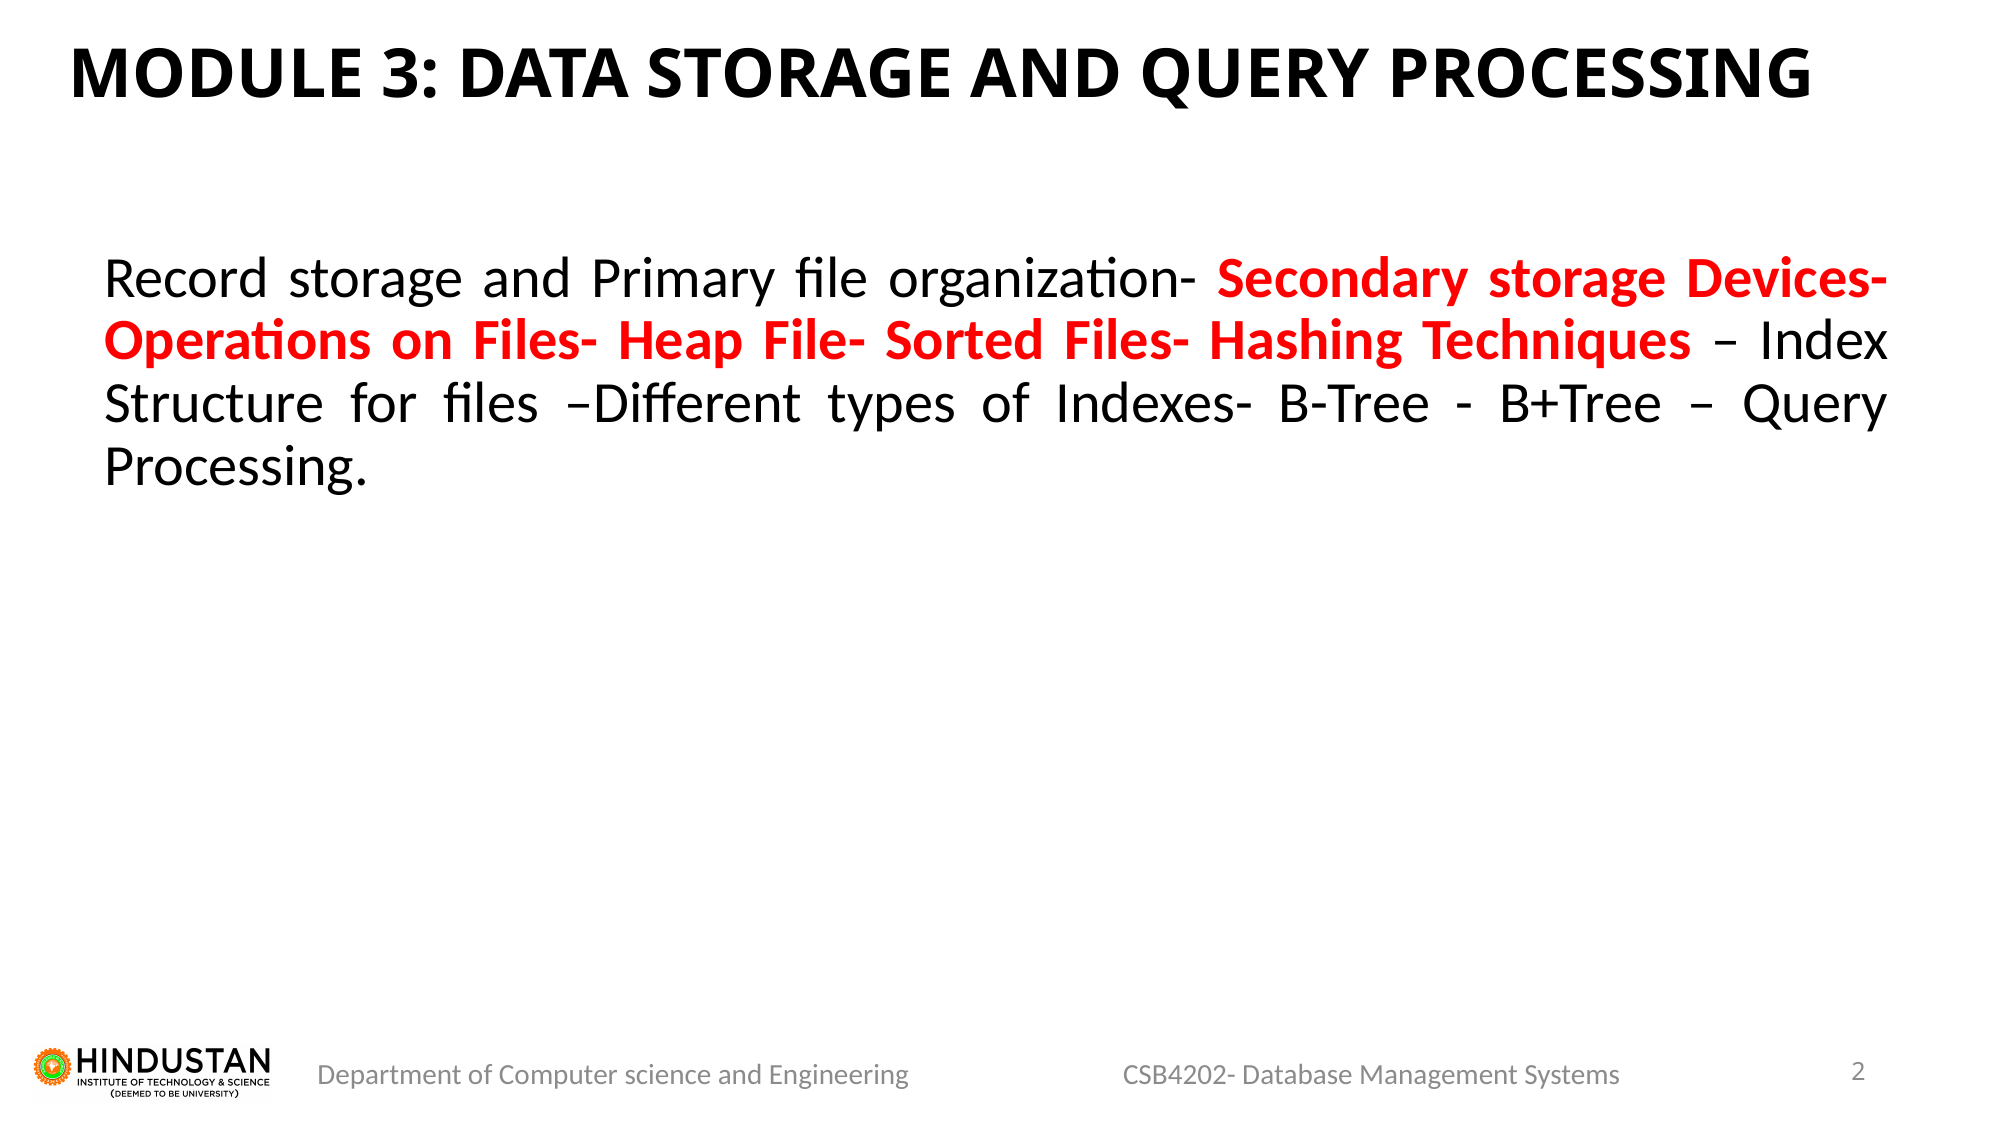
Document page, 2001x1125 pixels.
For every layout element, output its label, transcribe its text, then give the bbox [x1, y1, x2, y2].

footer Department of Computer science and Engineering CSB4202- Database Management Systems [271, 1042, 1792, 1103]
title MODULE 3: DATA STORAGE AND QUERY PROCESSING [53, 25, 1850, 126]
slide_number 2 [1834, 1042, 1881, 1103]
picture [31, 1043, 272, 1103]
text_box Record storage and Primary file organization- Secondary storage Devices- Operations on Files- Heap File- Sorted Files- Hashing Techniques – Index Structure for files –Different types of Indexes- B-Tree - B+Tree – Query Processing. [89, 239, 1904, 533]
